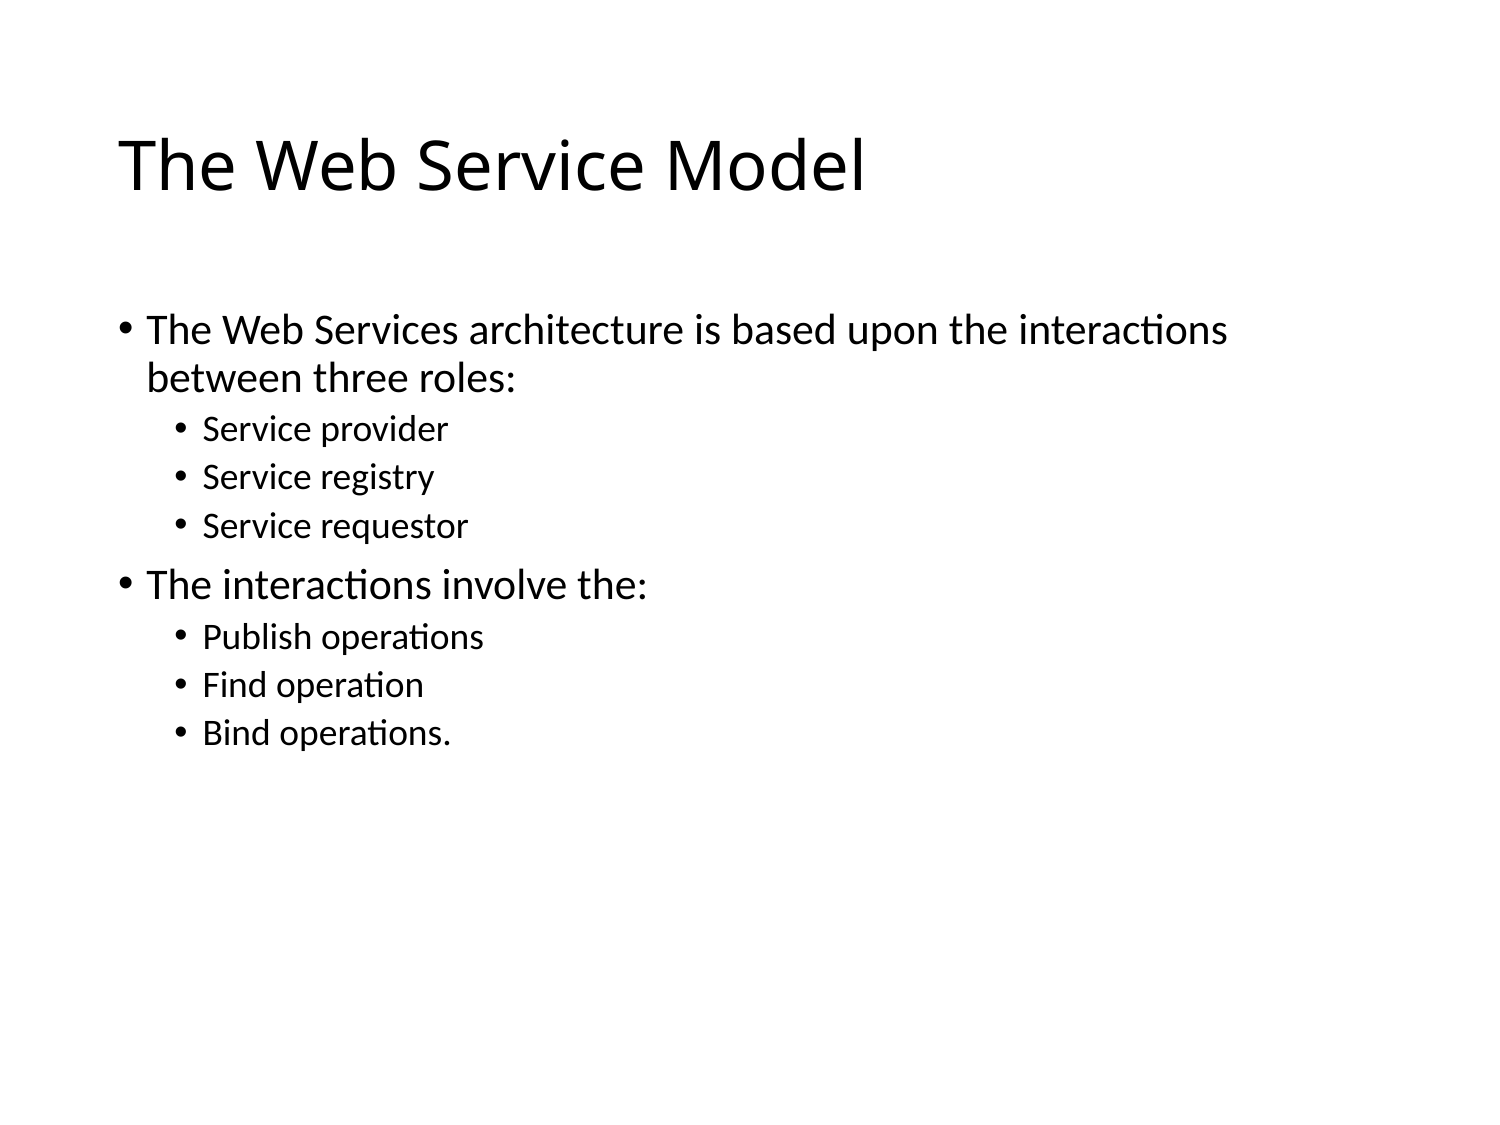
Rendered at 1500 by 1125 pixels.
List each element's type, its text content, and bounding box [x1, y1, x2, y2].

title The Web Service Model [103, 59, 1397, 278]
list The Web Services architecture is based upon the interactions between three roles: Service provider Service registry Service requestor The interactions involve the: Publish operations Find operation Bind operations. [103, 299, 1397, 1014]
